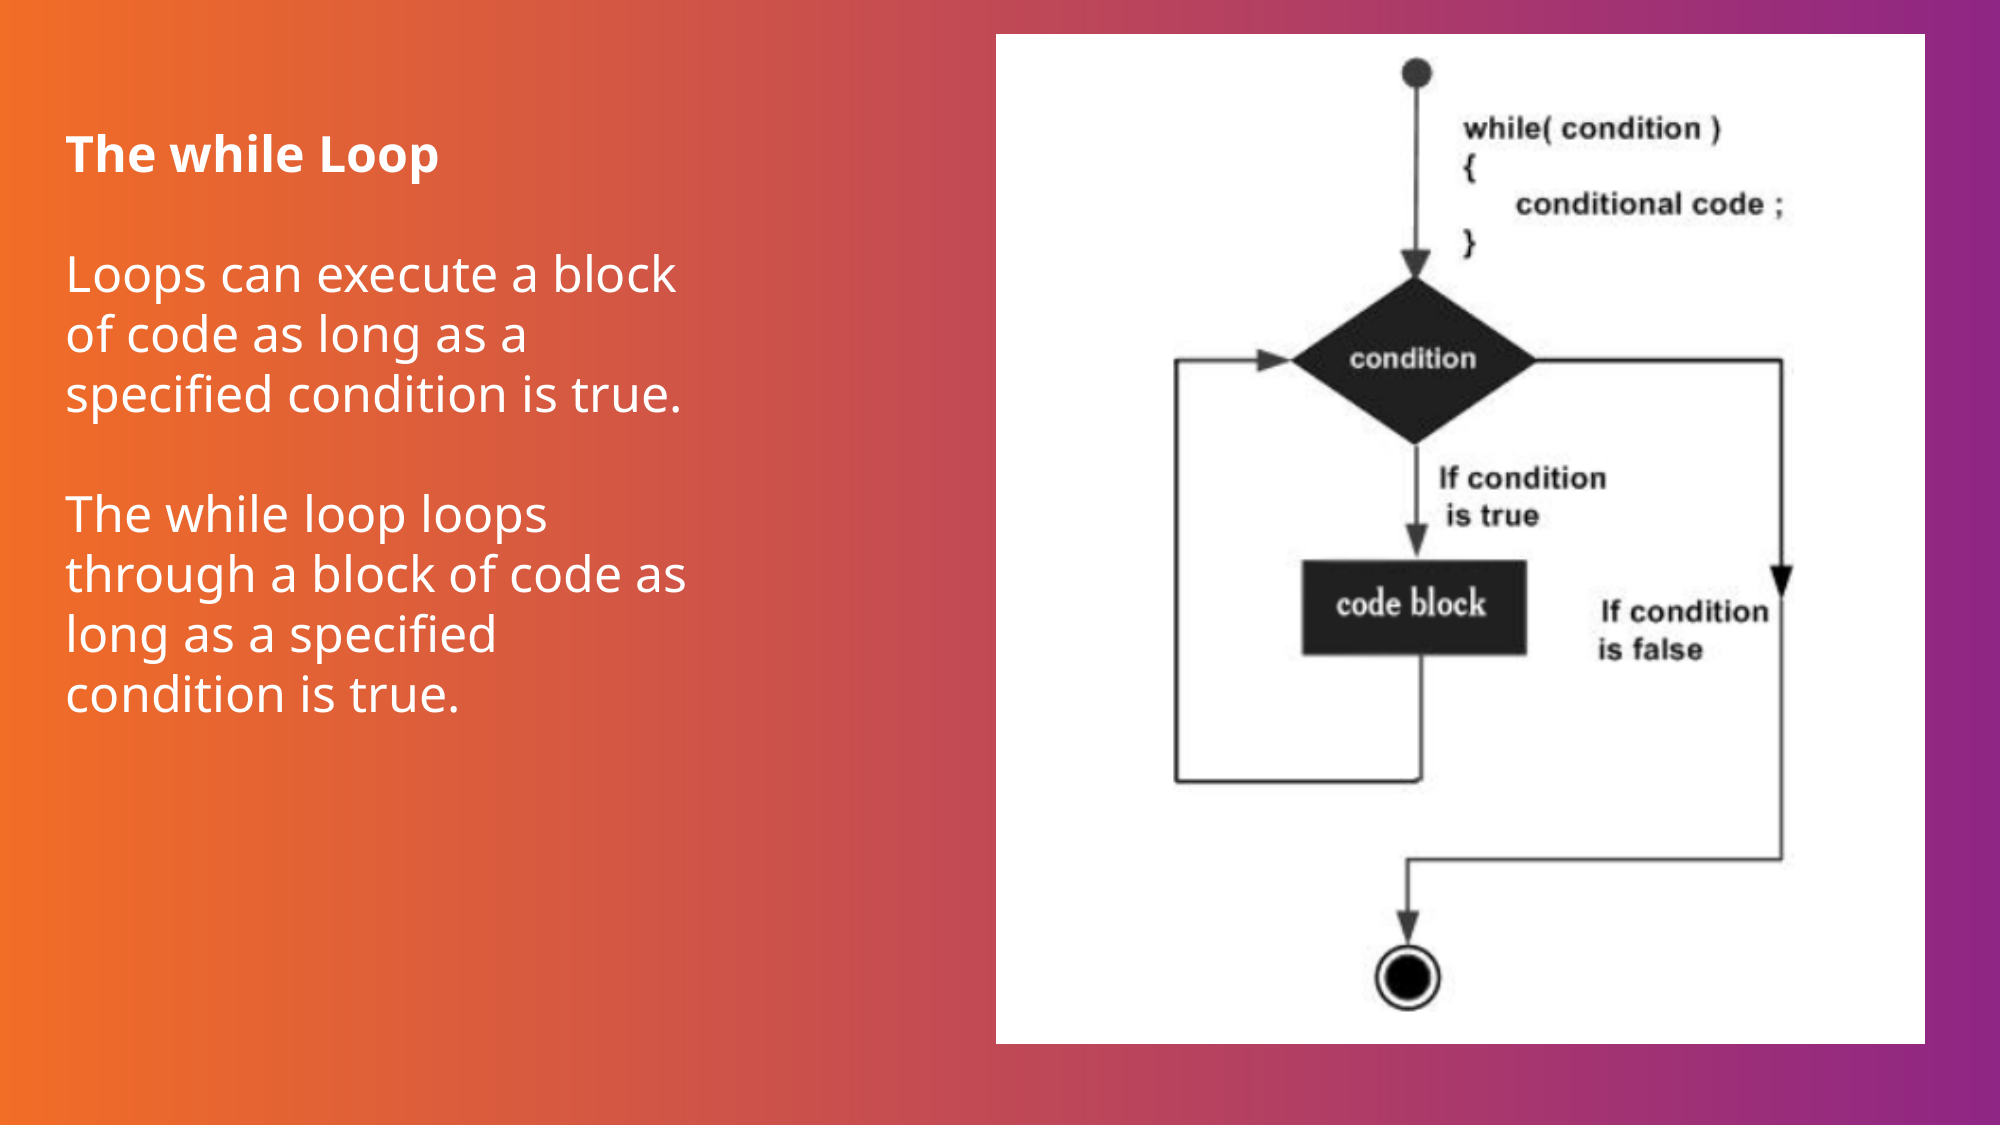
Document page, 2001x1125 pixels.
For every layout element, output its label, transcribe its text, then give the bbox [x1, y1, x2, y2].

text_box The while Loop Loops can execute a block of code as long as a specified condition is true. The while loop loops through a block of code as long as a specified condition is true. [51, 114, 730, 970]
picture [996, 34, 1925, 1045]
